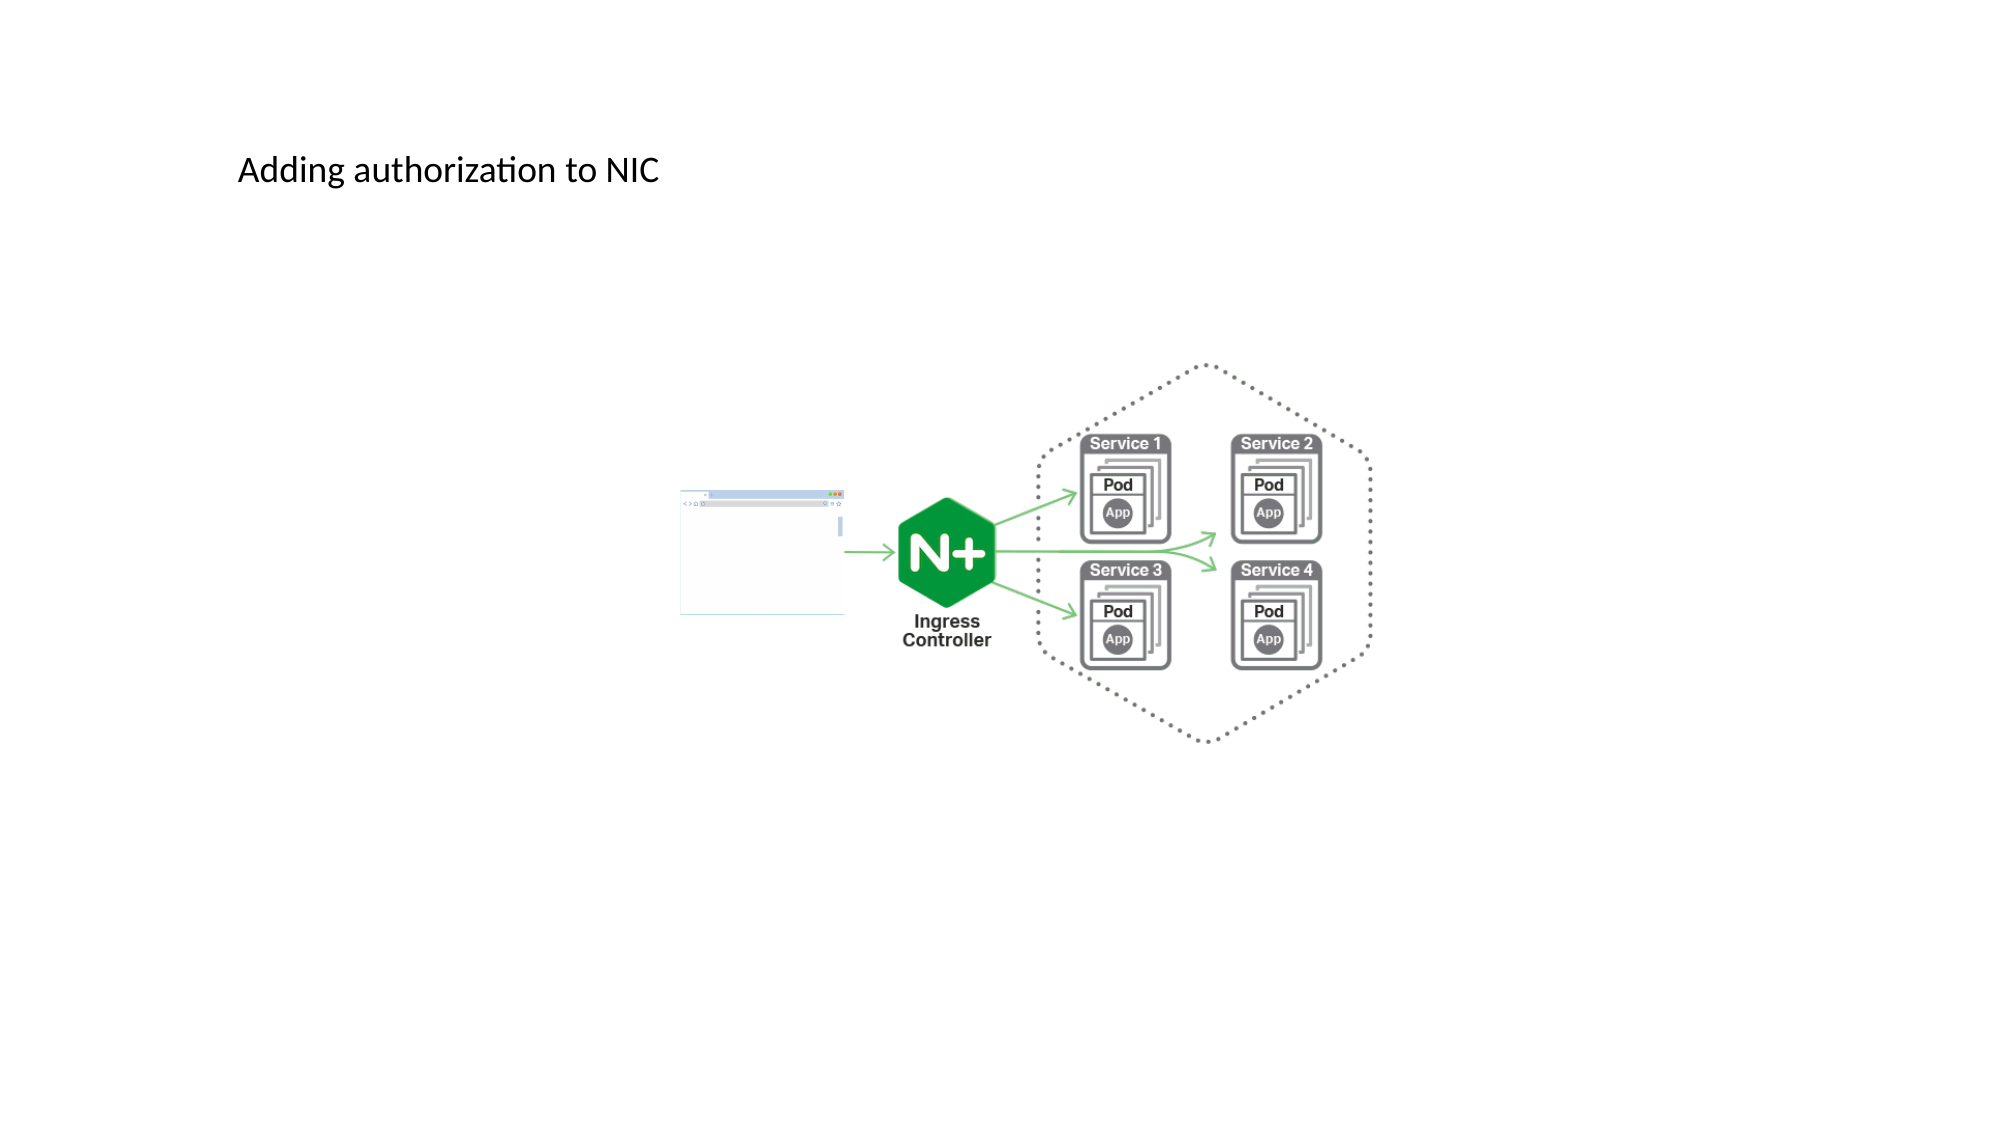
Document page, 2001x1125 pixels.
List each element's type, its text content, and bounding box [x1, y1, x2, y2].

text_box Adding authorization to NIC [223, 137, 675, 198]
picture [680, 359, 1401, 745]
